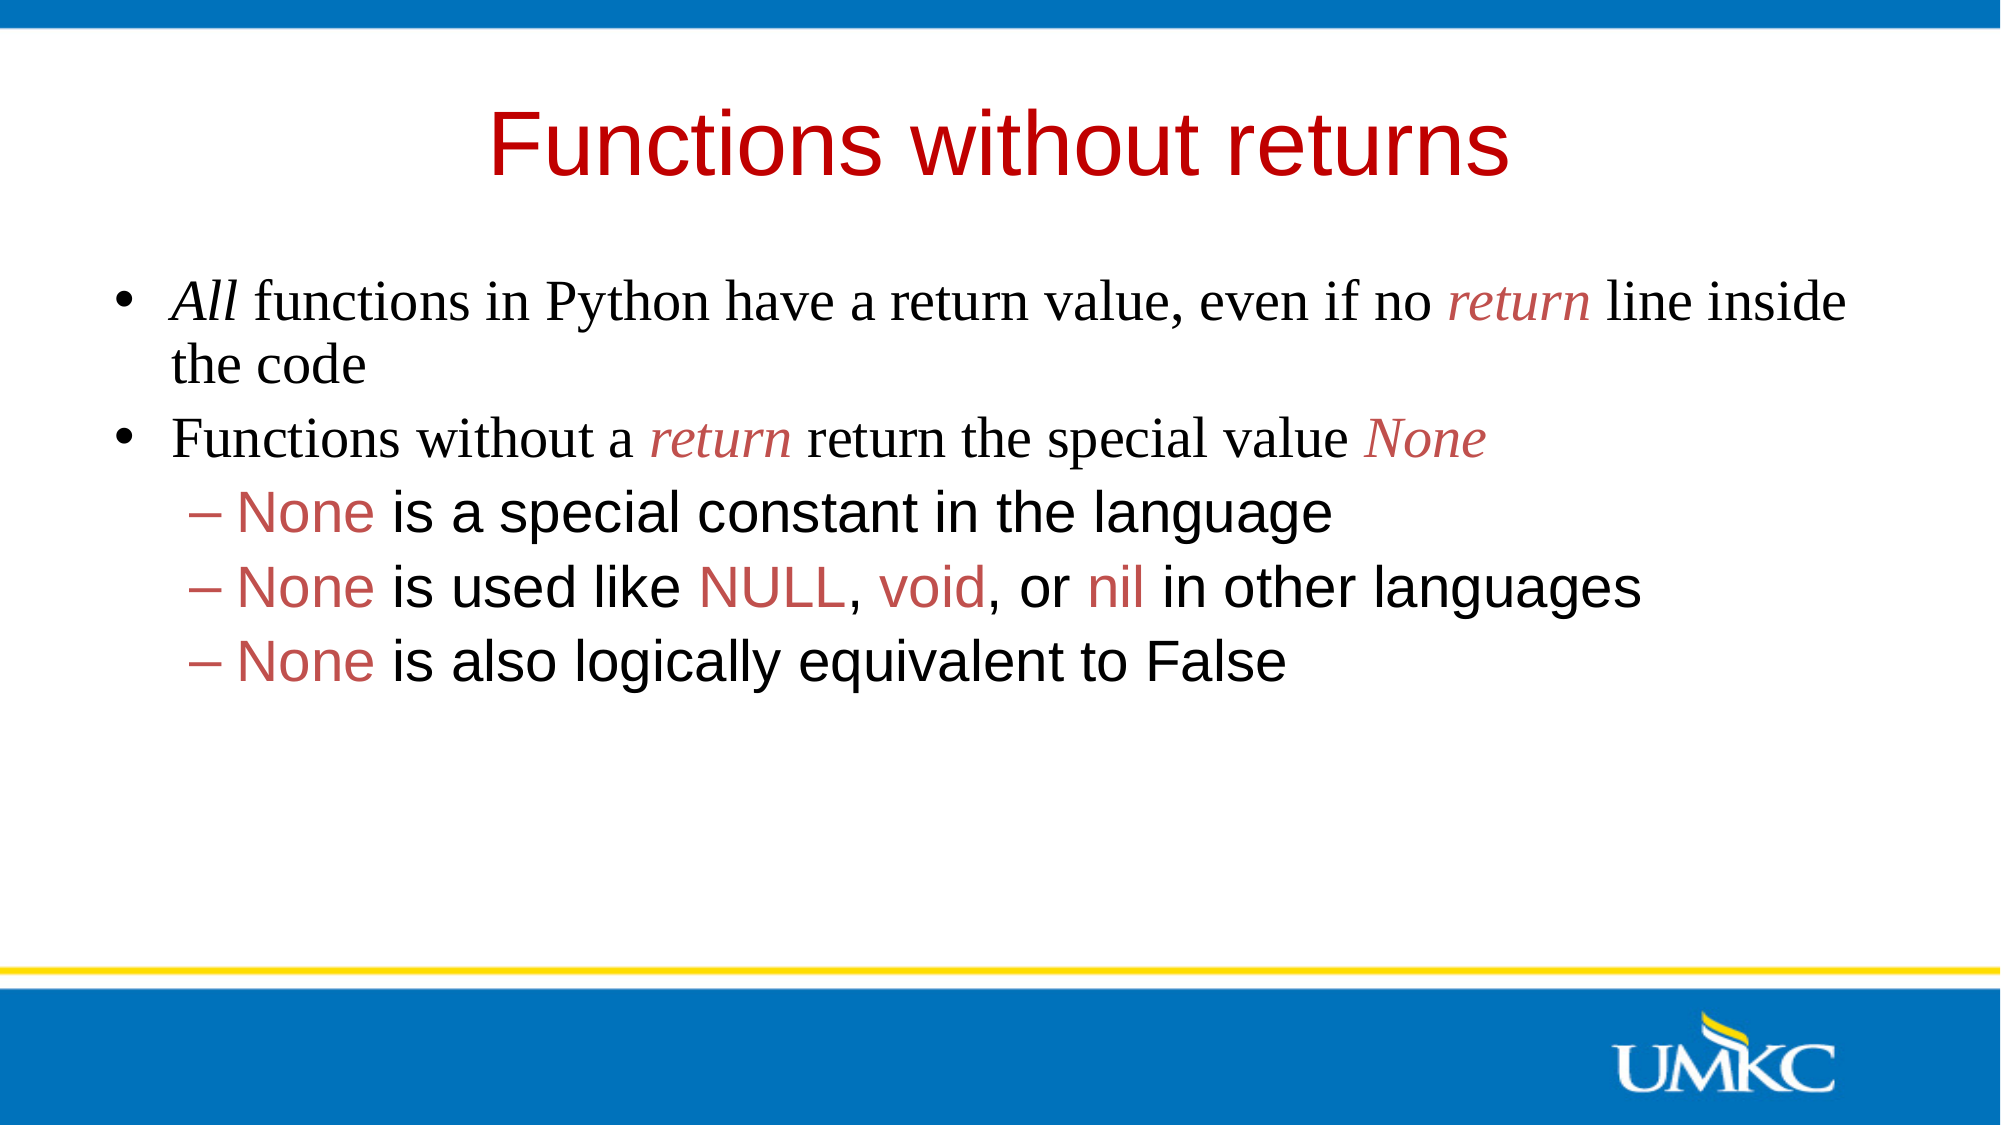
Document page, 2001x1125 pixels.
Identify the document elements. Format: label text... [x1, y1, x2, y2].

title Functions without returns [99, 45, 1900, 233]
picture [0, 0, 2001, 1125]
list All functions in Python have a return value, even if no return line inside the code Functions without a return return the special value None None is a special constant in the language None is used like NULL, void, or nil in other languages None is also logically equivalent to False [99, 262, 1900, 1005]
